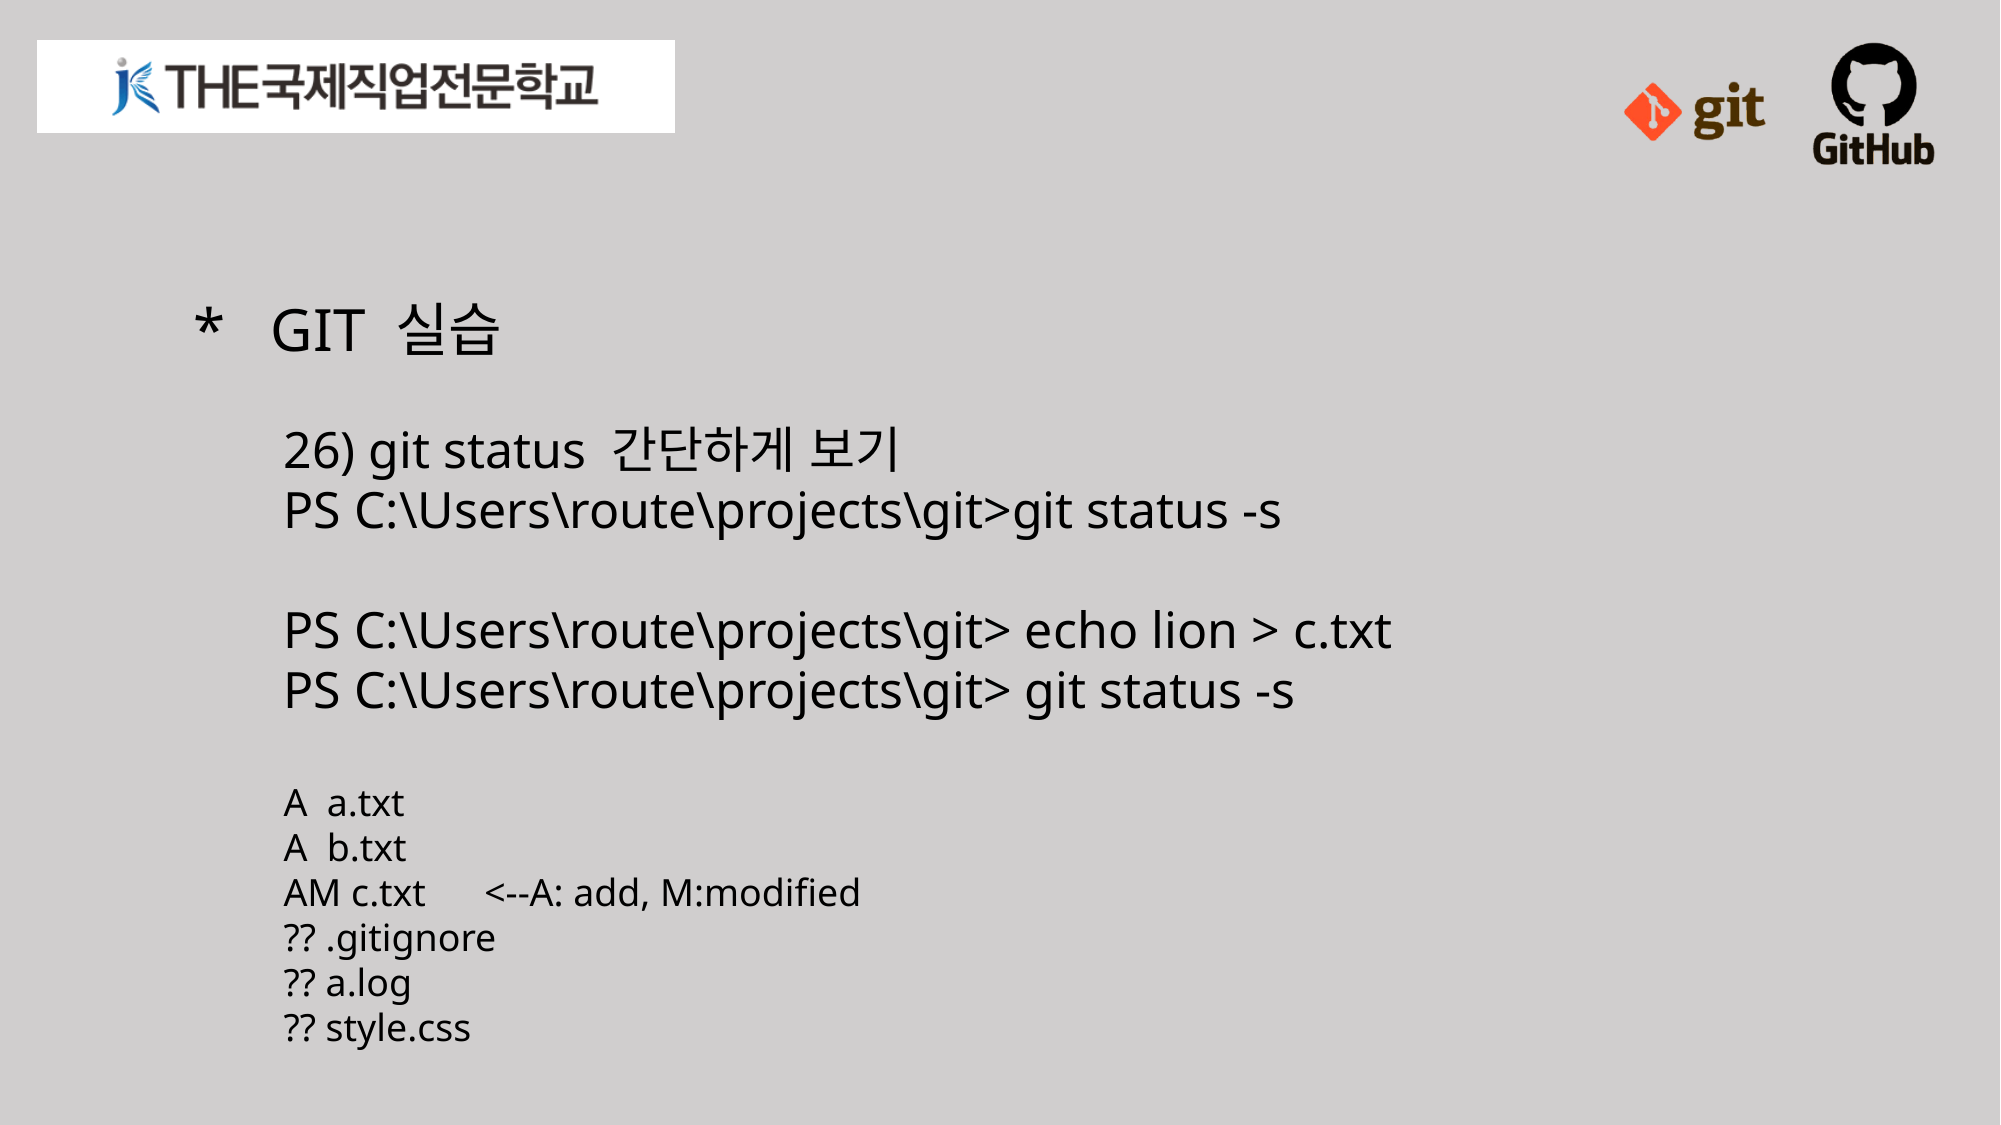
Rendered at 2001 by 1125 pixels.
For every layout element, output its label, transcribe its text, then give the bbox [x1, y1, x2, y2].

text_box 26) git status 간단하게 보기 PS C:\Users\route\projects\git>git status -s PS C:\Users\route\projects\git> echo lion > c.txt PS C:\Users\route\projects\git> git status -s A a.txt A b.txt AM c.txt <--A: add, M:modified ?? .gitignore ?? a.log ?? style.css [268, 411, 1901, 1056]
text_box * GIT 실습 [178, 285, 517, 371]
picture [37, 40, 675, 134]
picture [1577, 0, 1983, 228]
